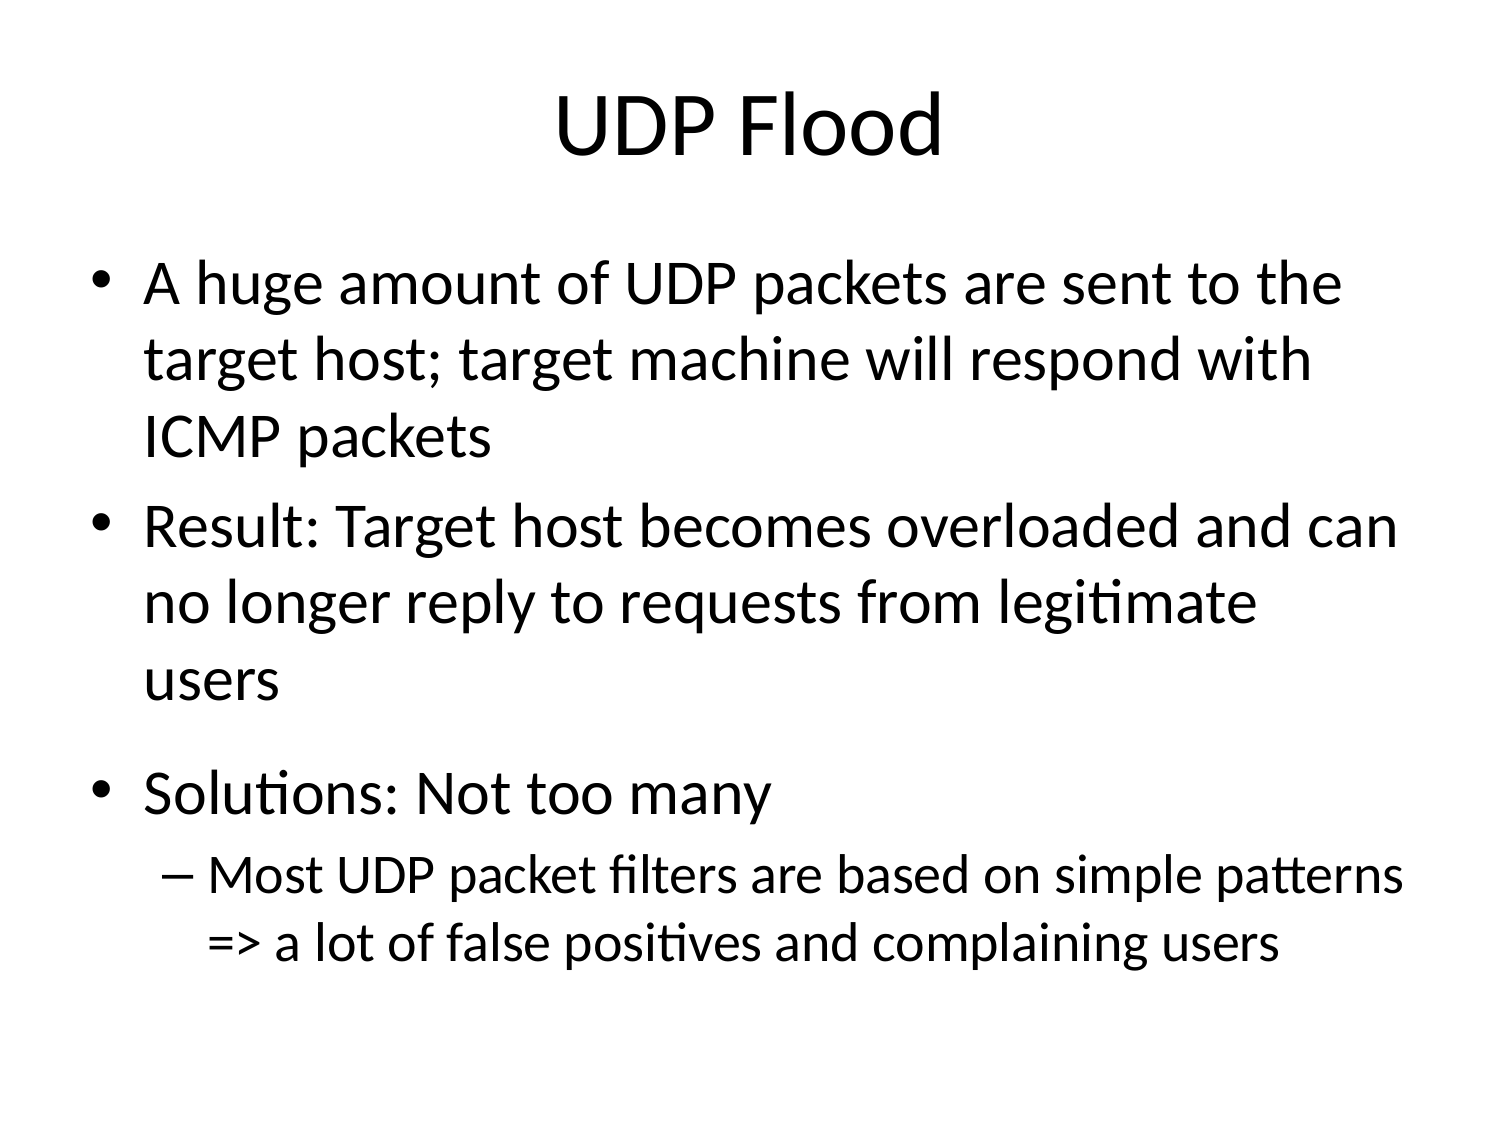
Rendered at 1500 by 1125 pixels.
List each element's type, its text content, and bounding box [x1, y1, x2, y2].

list A huge amount of UDP packets are sent to the target host; target machine will respond with ICMP packets Result: Target host becomes overloaded and can no longer reply to requests from legitimate users Solutions: Not too many Most UDP packet filters are based on simple patterns => a lot of false positives and complaining users [75, 232, 1425, 1020]
title UDP Flood [75, 24, 1425, 213]
